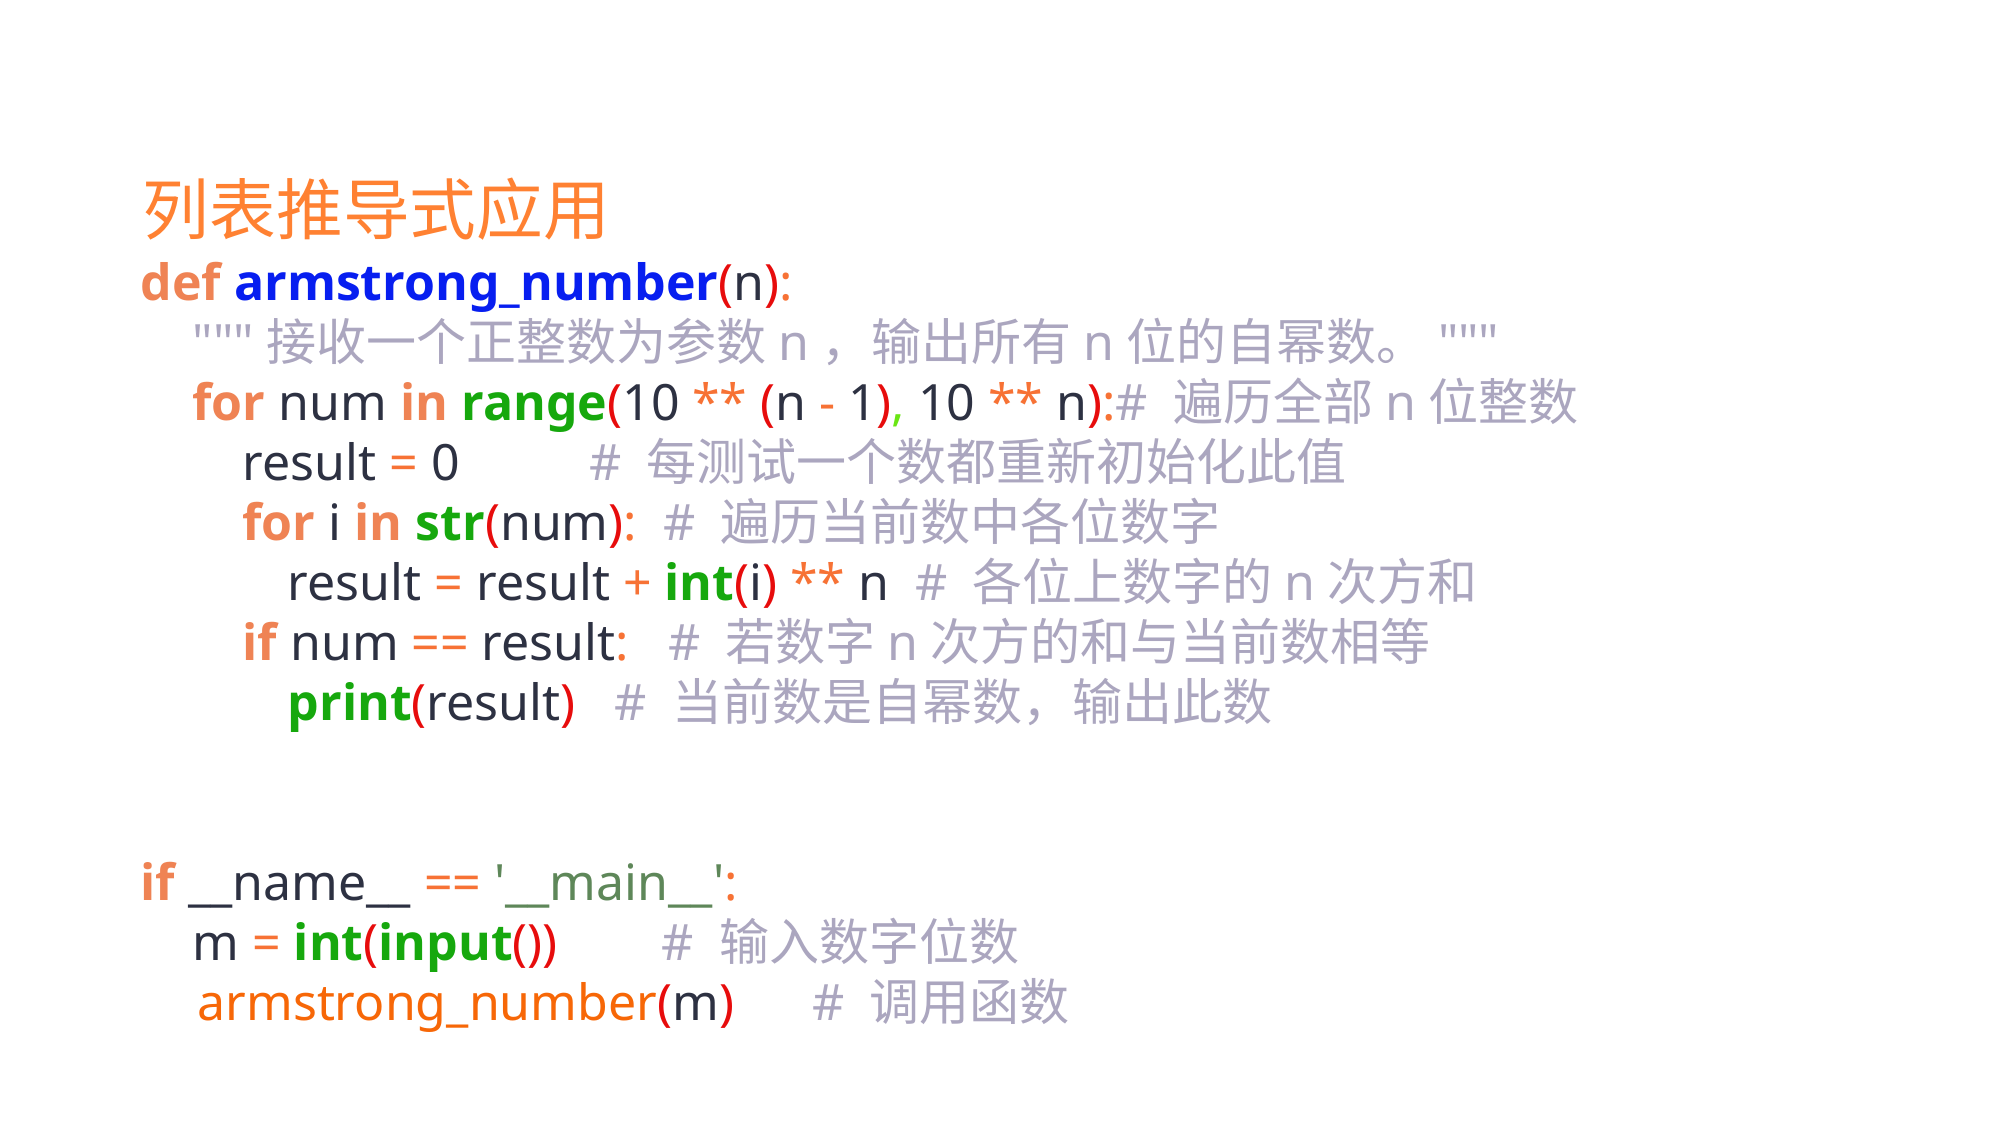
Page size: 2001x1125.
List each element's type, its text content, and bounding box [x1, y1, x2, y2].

text_box def armstrong_number(n): """接收一个正整数为参数n，输出所有n位的自幂数。""" for num in range(10 ** (n - 1), 10 ** n):# 遍历全部n位整数 result = 0 # 每测试一个数都重新初始化此值 for i in str(num): # 遍历当前数中各位数字 result = result + int(i) ** n # 各位上数字的n次方和 if num == result: # 若数字n次方的和与当前数相等 print(result) # 当前数是自幂数，输出此数 if __name__ == '__main__': m = int(input()) # 输入数字位数 armstrong_number(m) # 调用函数 [125, 243, 1969, 1039]
text_box 列表推导式应用 [128, 160, 626, 243]
